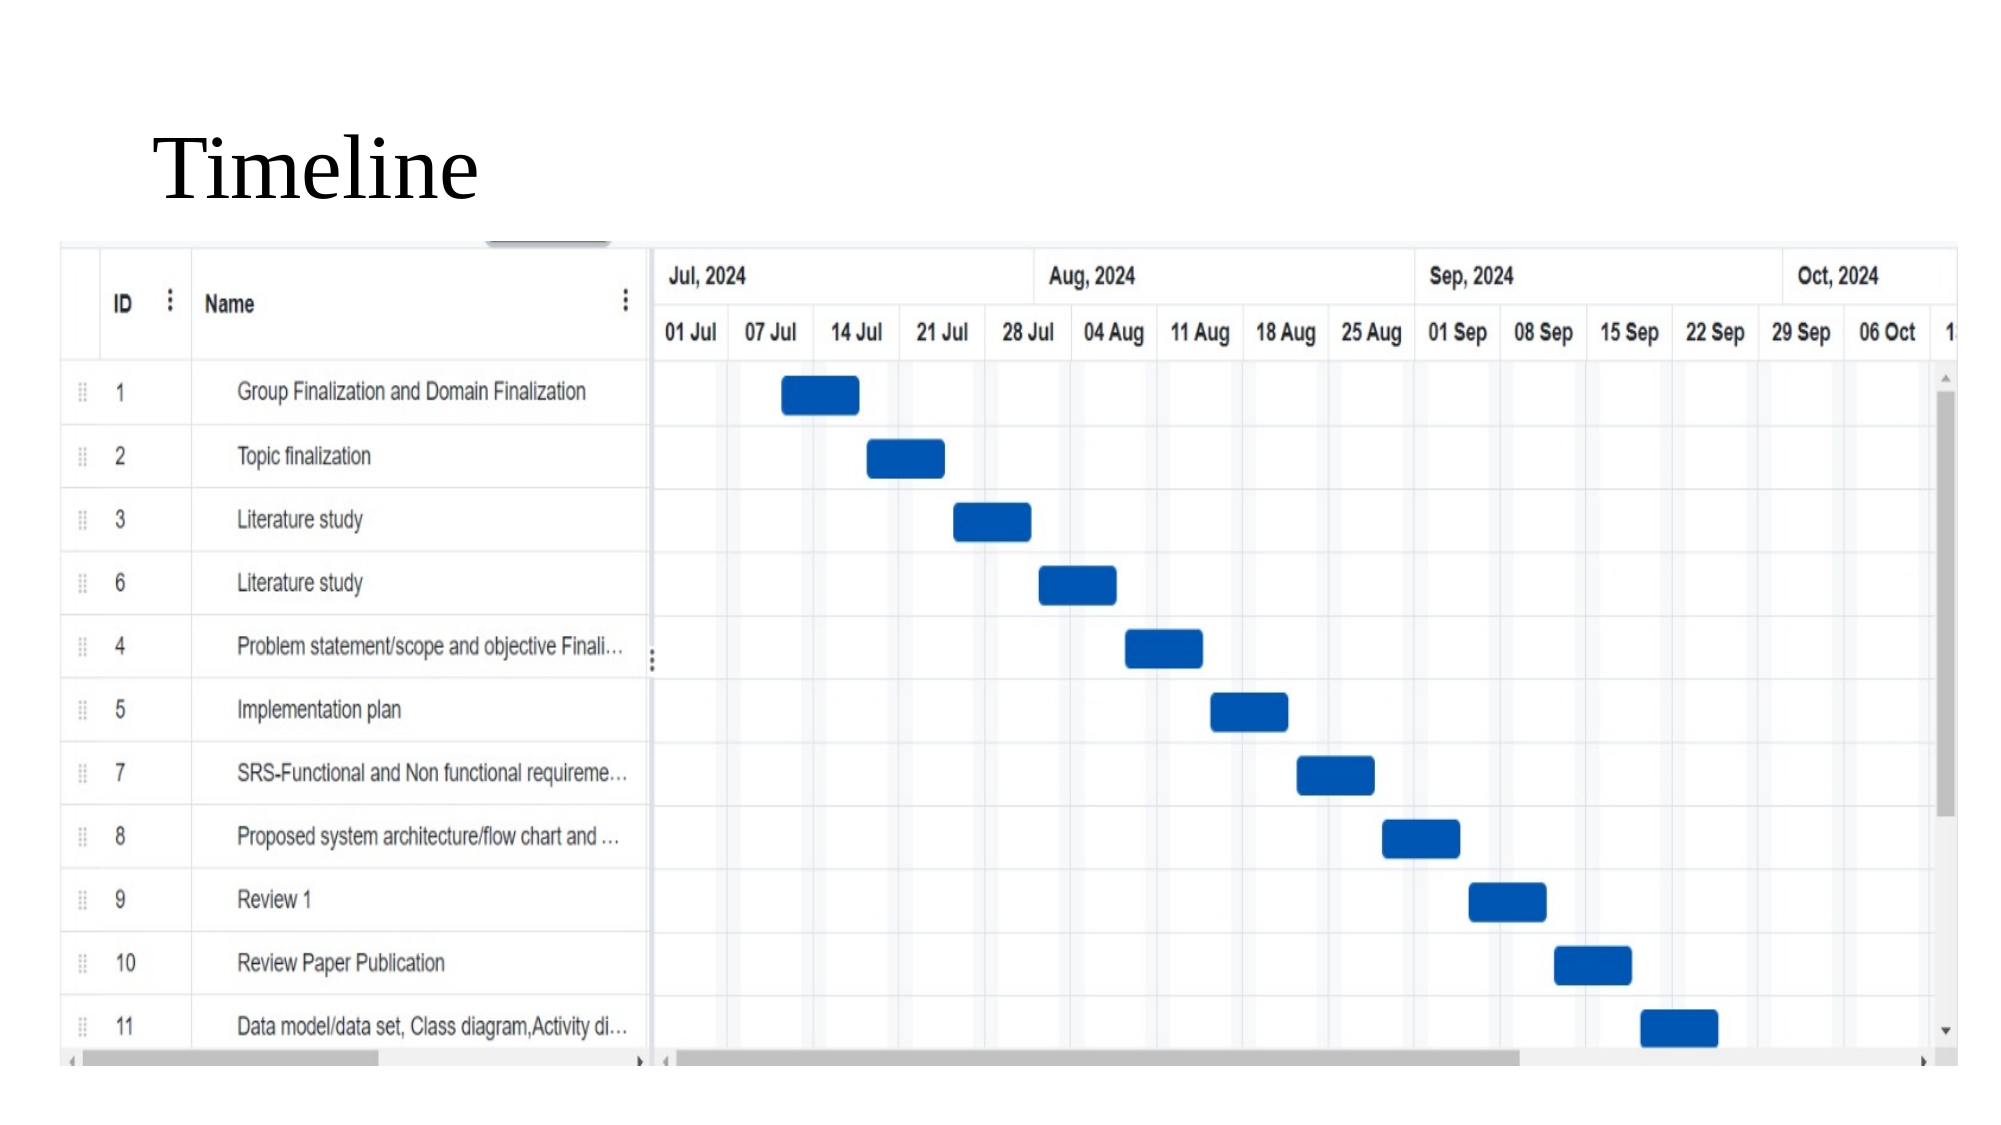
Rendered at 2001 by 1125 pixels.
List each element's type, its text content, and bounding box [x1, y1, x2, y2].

picture [58, 241, 1959, 1066]
title Timeline [137, 59, 1863, 241]
